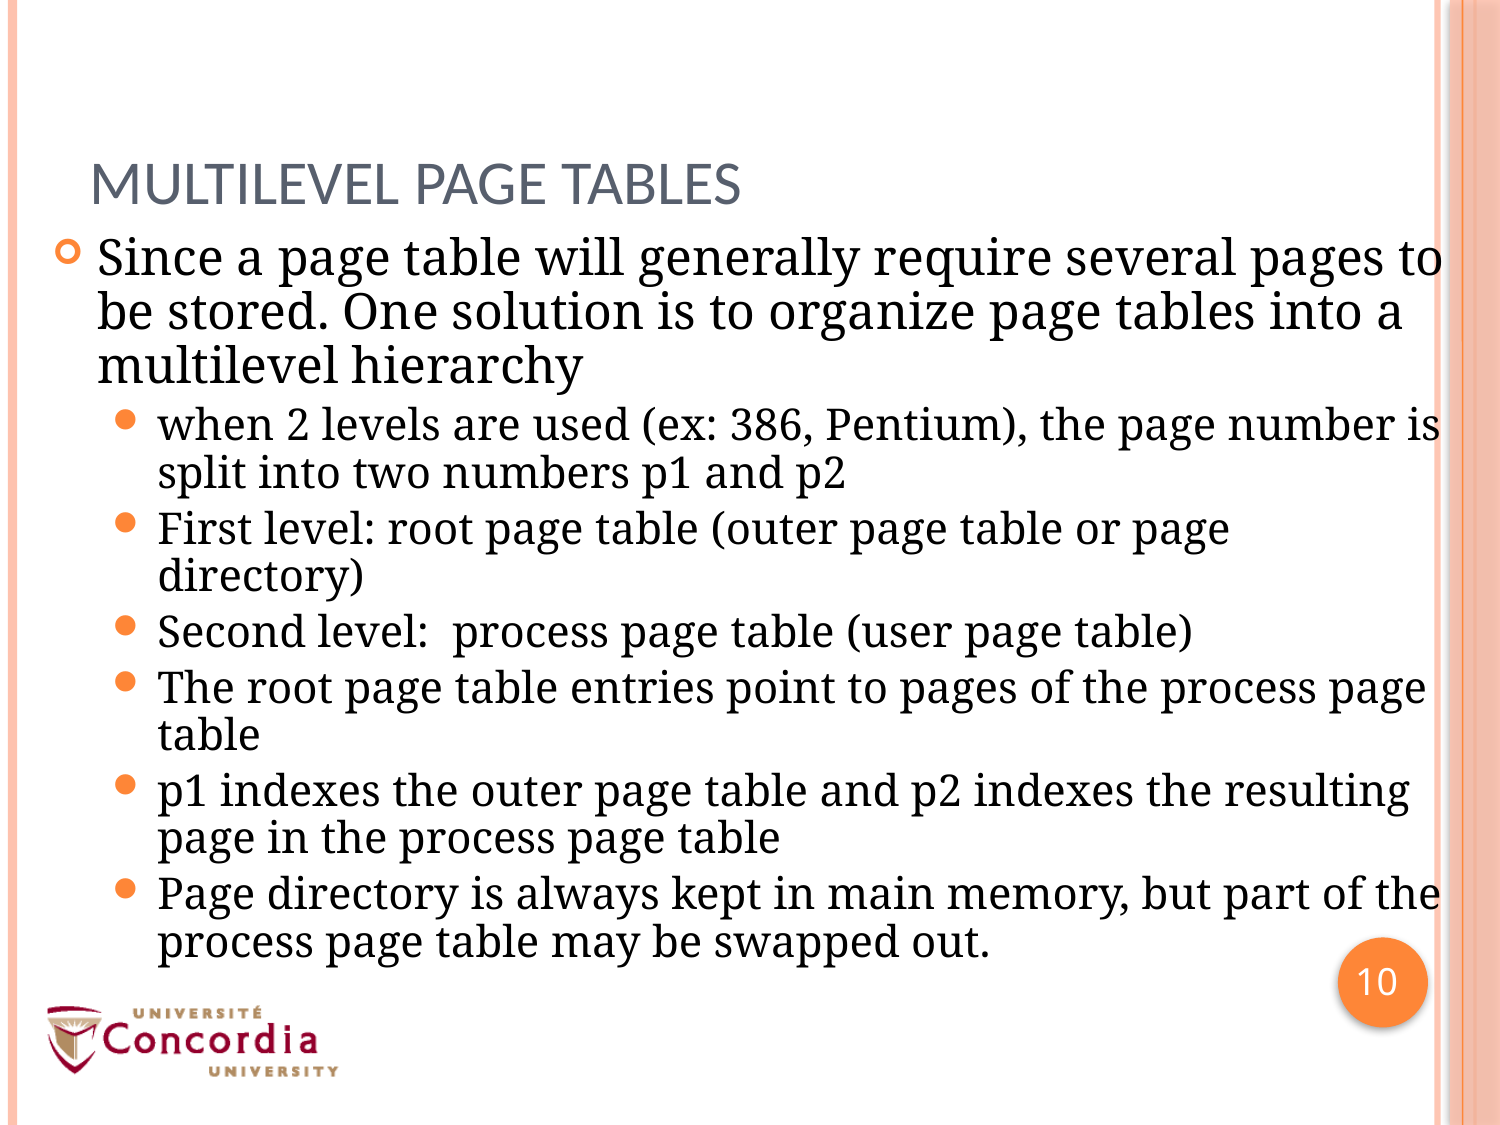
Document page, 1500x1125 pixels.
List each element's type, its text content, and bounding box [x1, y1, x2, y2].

text_box 10 [1340, 950, 1413, 1011]
title Multilevel Page Tables [75, 45, 1423, 224]
list Since a page table will generally require several pages to be stored. One solution is to organize page tables into a multilevel hierarchy when 2 levels are used (ex: 386, Pentium), the page number is split into two numbers p1 and p2 First level: root page table (outer page table or page directory) Second level: process page table (user page table) The root page table entries point to pages of the process page table p1 indexes the outer page table and p2 indexes the resulting page in the process page table Page directory is always kept in main memory, but part of the process page table may be swapped out. [37, 224, 1463, 1125]
